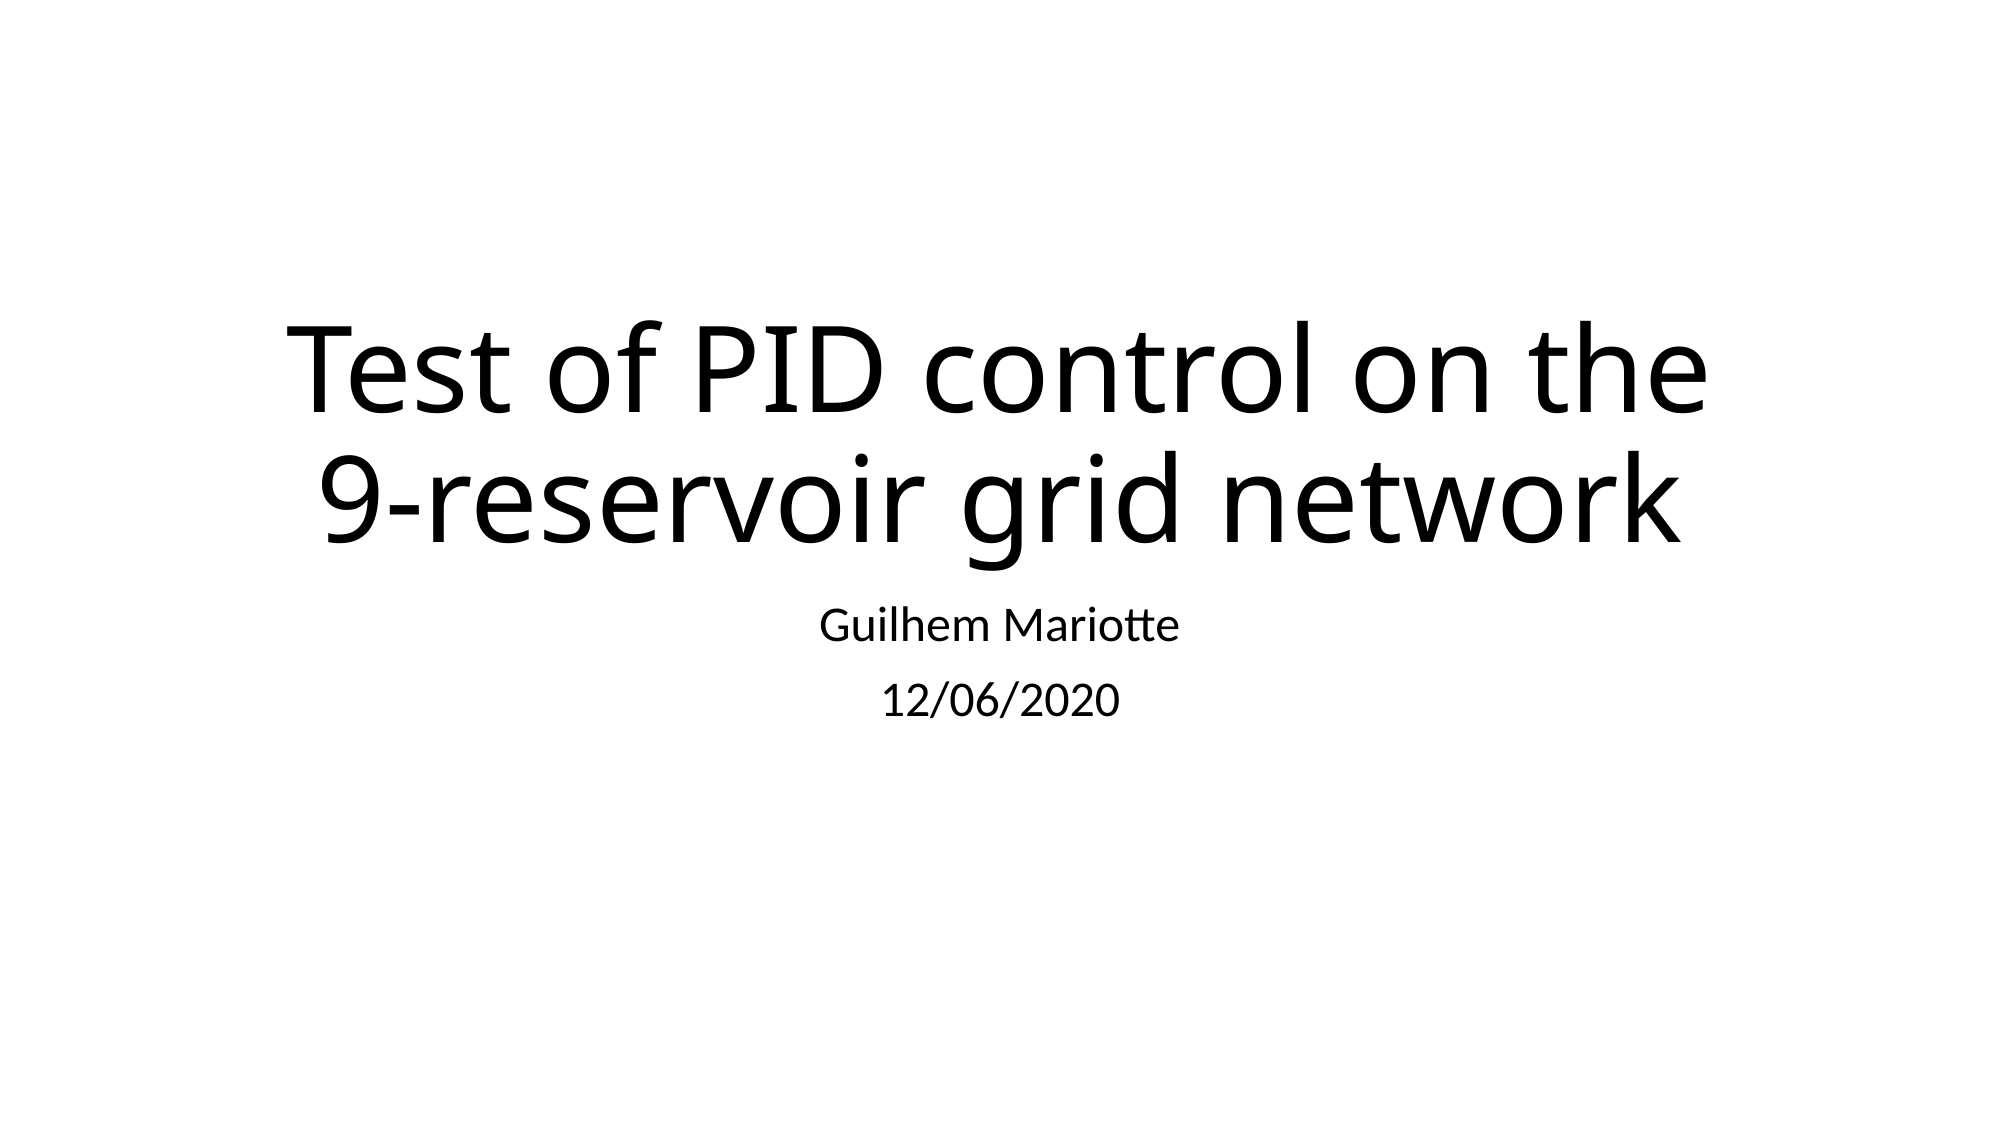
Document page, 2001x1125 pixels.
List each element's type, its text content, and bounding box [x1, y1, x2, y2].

subtitle Guilhem Mariotte 12/06/2020 [249, 590, 1750, 863]
title Test of PID control on the 9-reservoir grid network [249, 184, 1750, 576]
